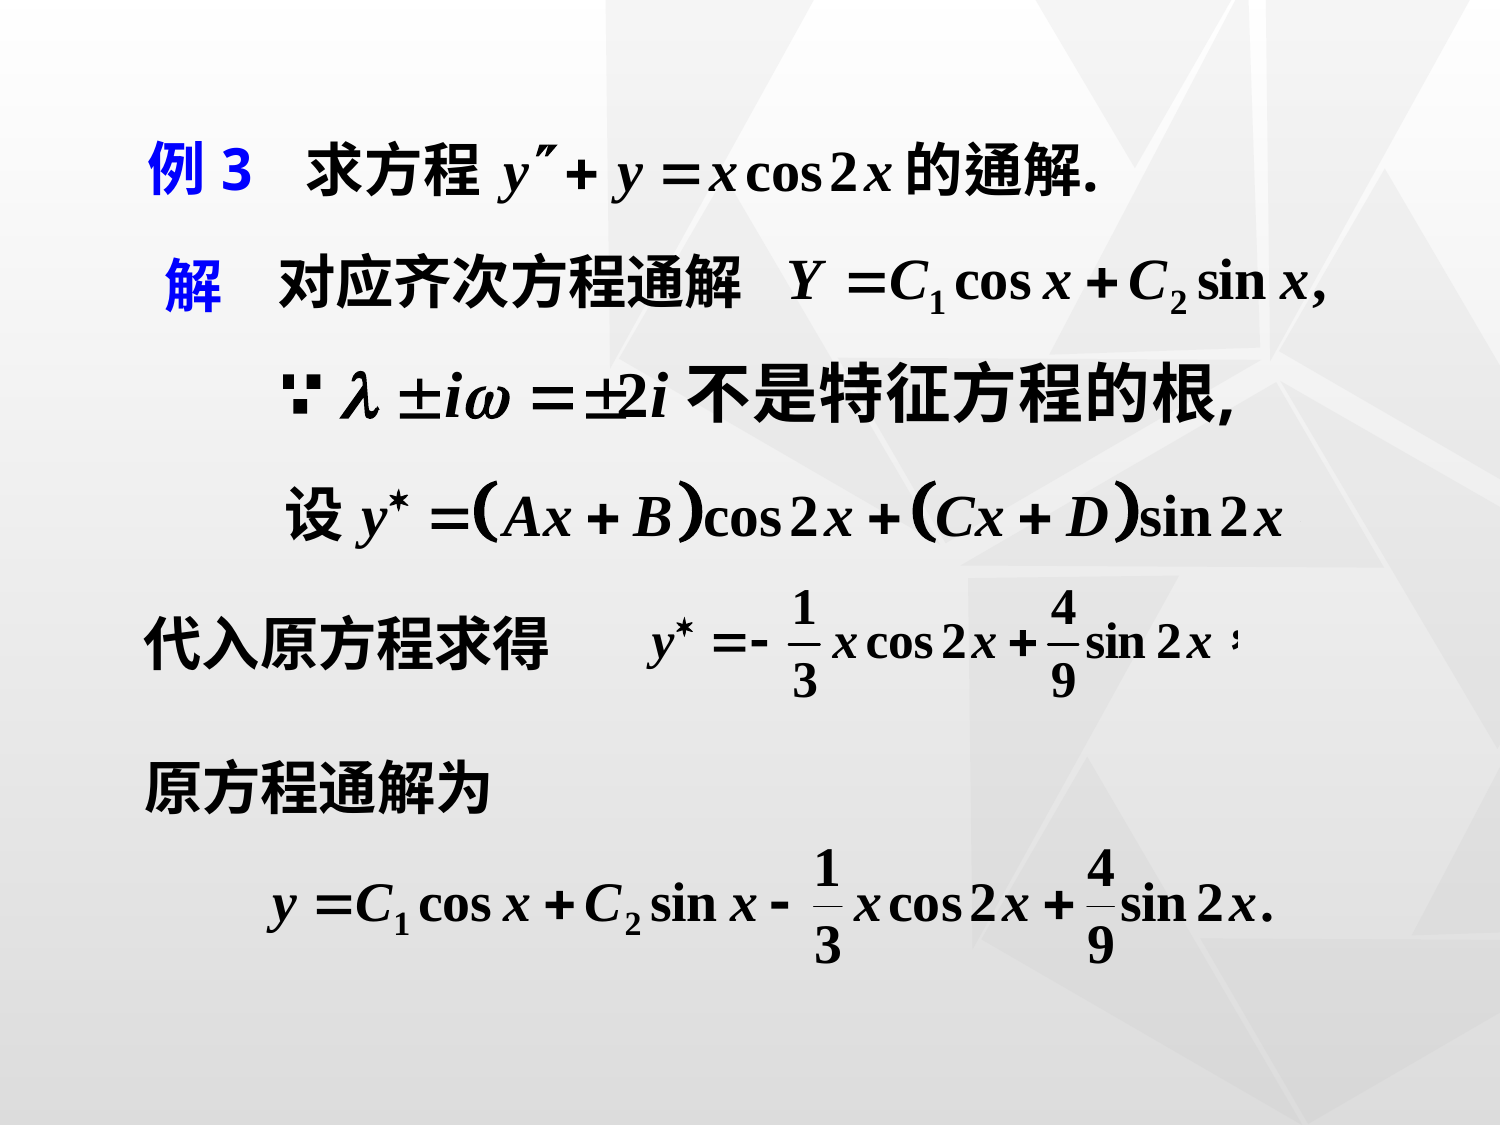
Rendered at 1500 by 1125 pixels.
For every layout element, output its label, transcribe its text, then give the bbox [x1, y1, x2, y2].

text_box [637, 572, 1238, 710]
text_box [787, 249, 1330, 319]
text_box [303, 137, 1100, 211]
text_box 例3 [118, 125, 284, 210]
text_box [282, 476, 1301, 562]
text_box 解 [137, 242, 250, 327]
text_box 代入原方程求得 [128, 599, 637, 684]
text_box 原方程通解为 [129, 743, 638, 829]
text_box 对应齐次方程通解 [262, 237, 813, 323]
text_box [282, 356, 1238, 439]
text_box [262, 837, 1275, 970]
